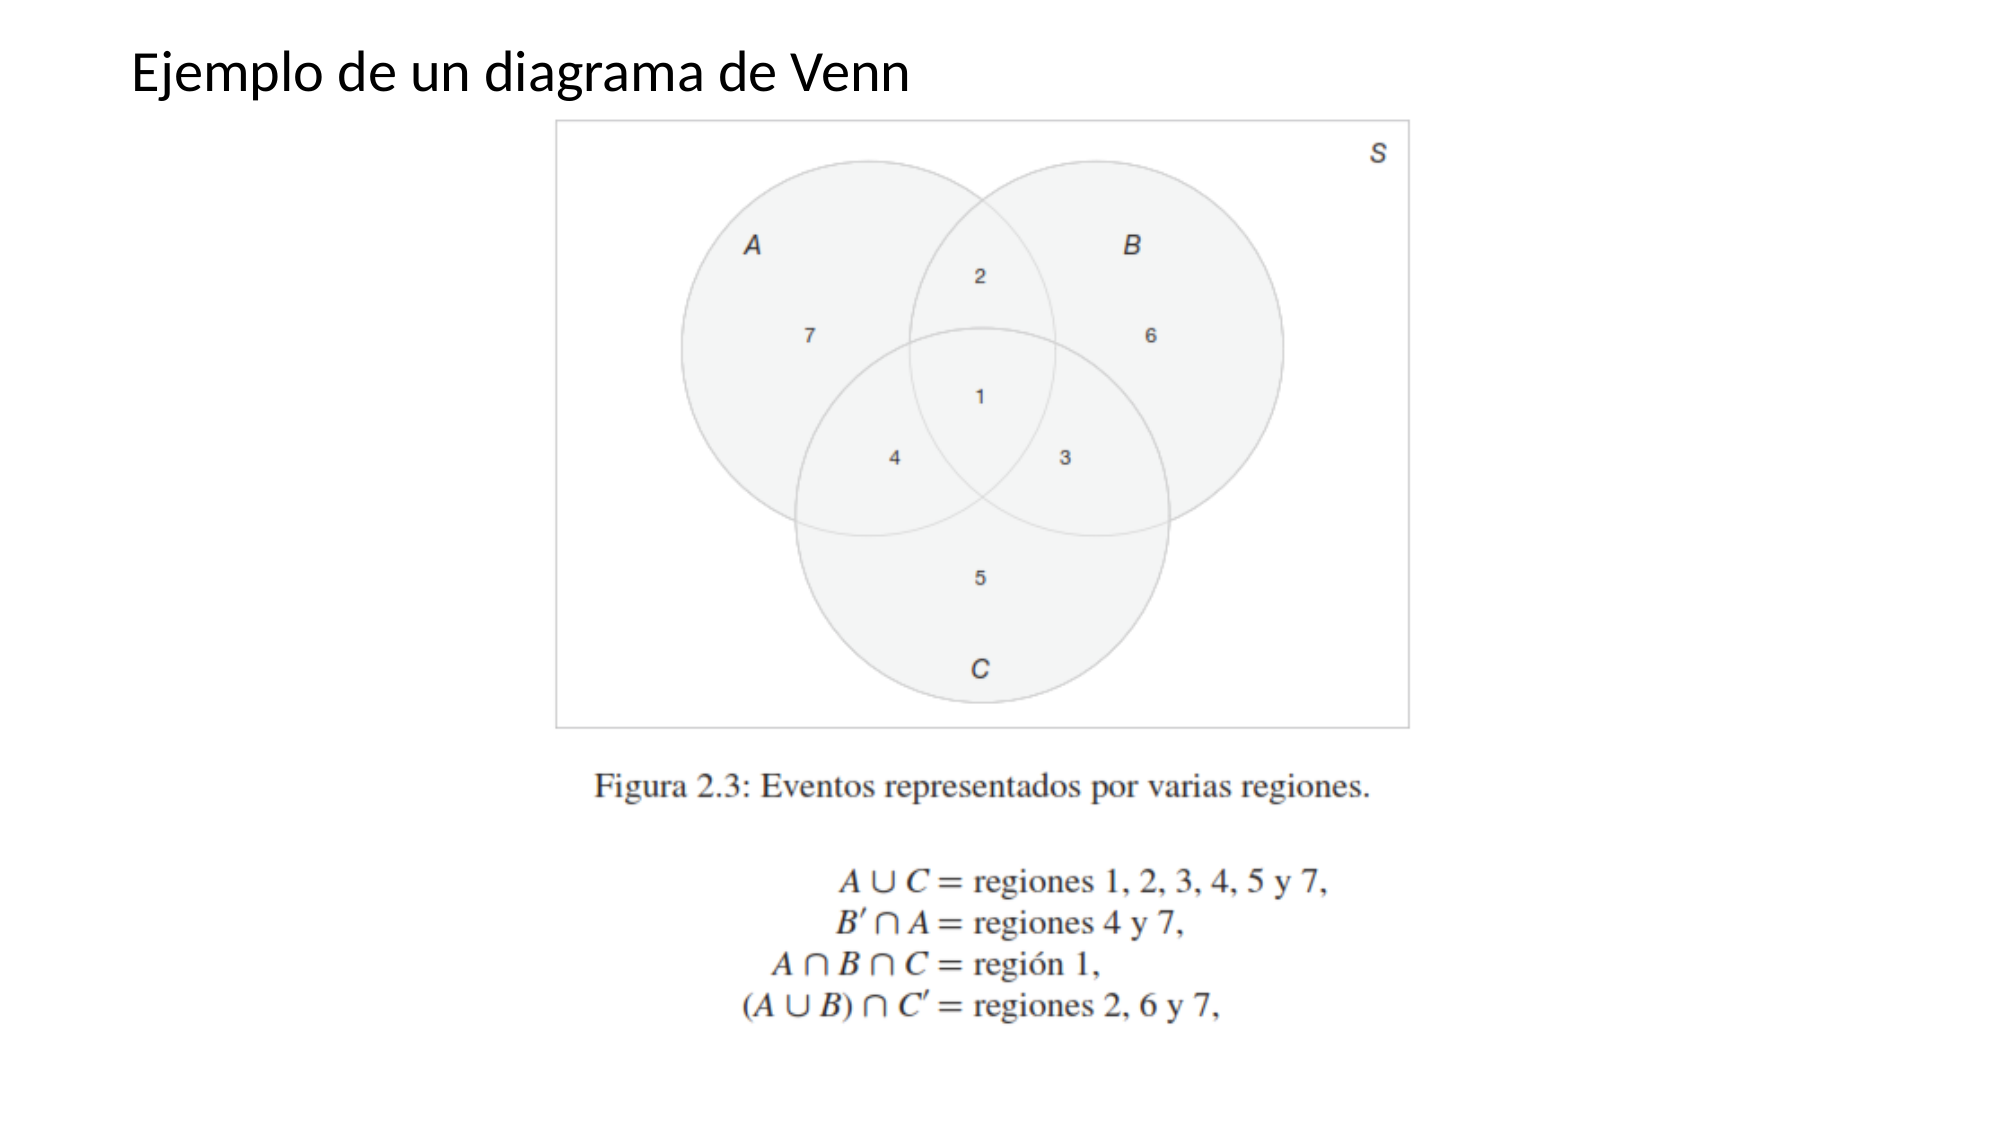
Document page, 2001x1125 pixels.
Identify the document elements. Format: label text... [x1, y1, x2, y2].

text_box Ejemplo de un diagrama de Venn [117, 25, 927, 111]
picture [545, 111, 1421, 1031]
